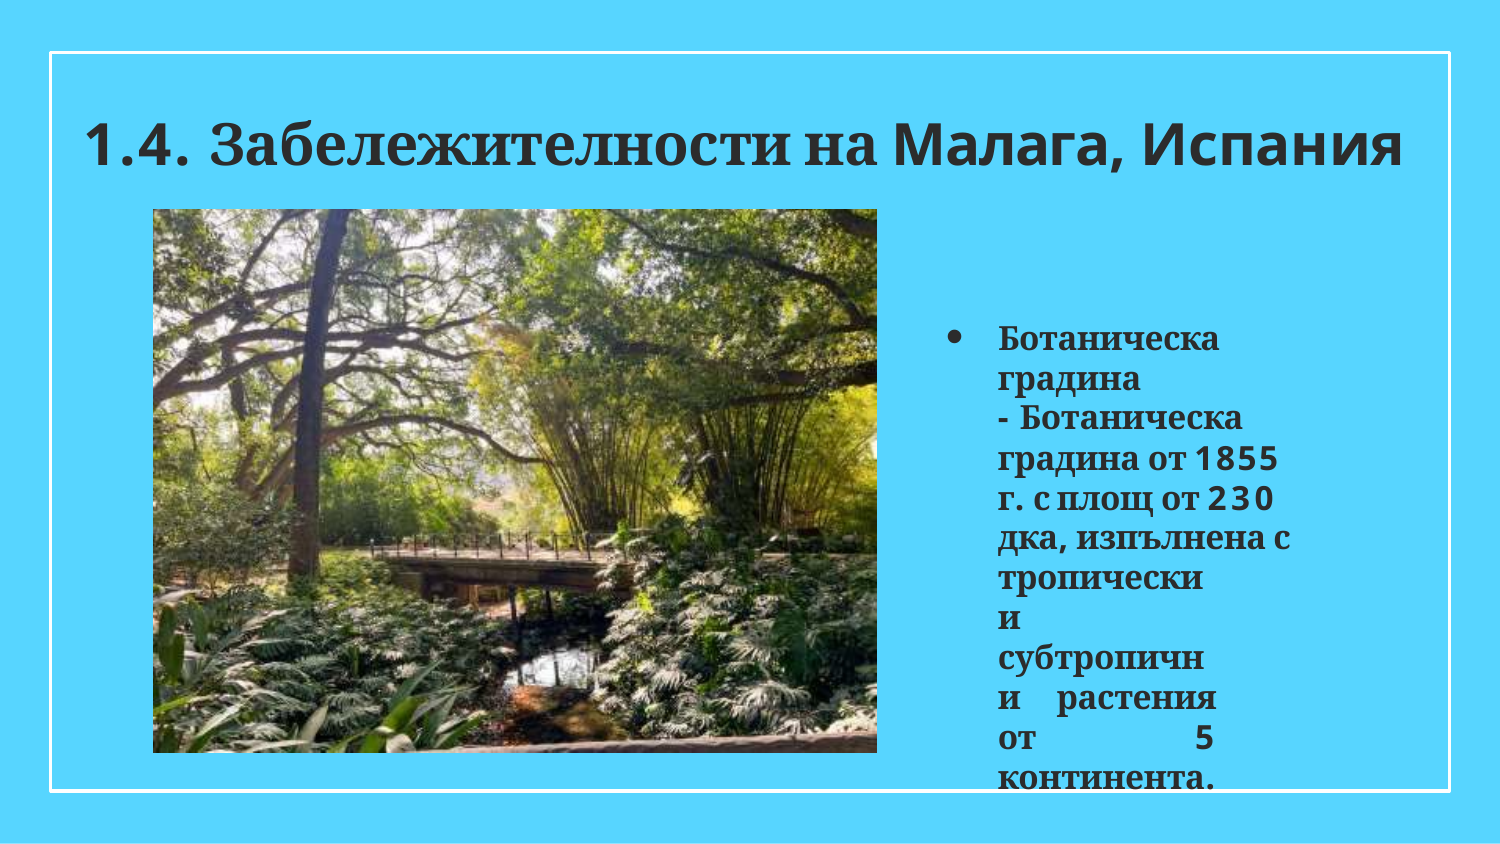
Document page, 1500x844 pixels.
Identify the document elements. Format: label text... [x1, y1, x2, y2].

title 1.4. Забележителности на Малага, Испания [83, 92, 1416, 248]
text_box Ботаническа градина - Ботаническа градина от 1855 г. с площ от 230 дка, изпълнена с тропически и субтропични растения от 5 континента. [943, 314, 1346, 796]
picture [152, 209, 877, 753]
